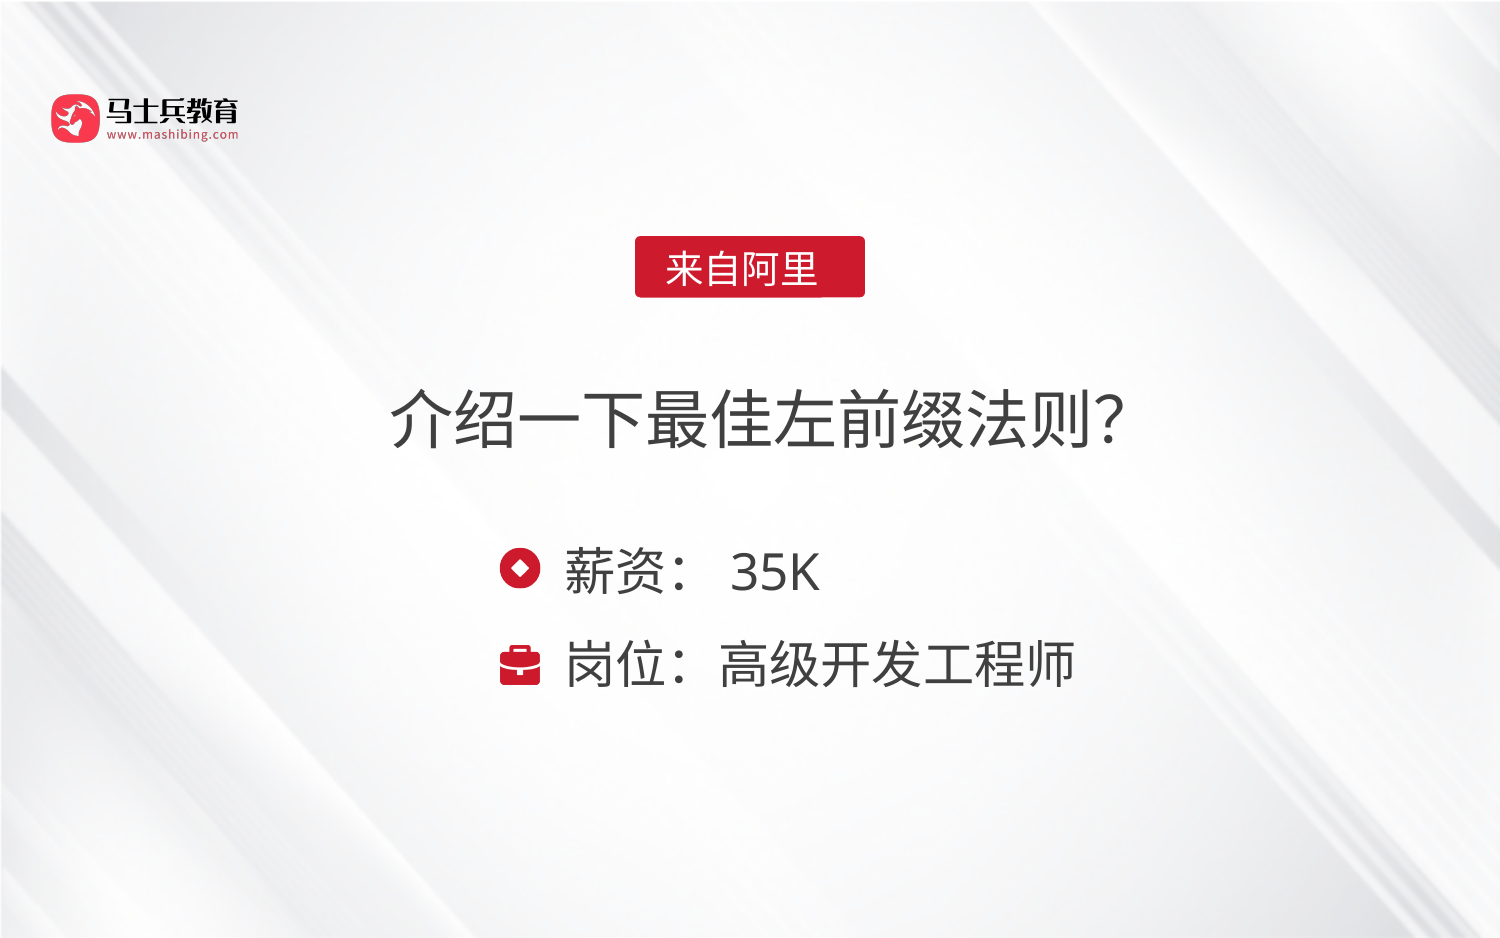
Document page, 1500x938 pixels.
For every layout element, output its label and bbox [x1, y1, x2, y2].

picture [51, 94, 238, 143]
picture [281, 0, 1219, 938]
